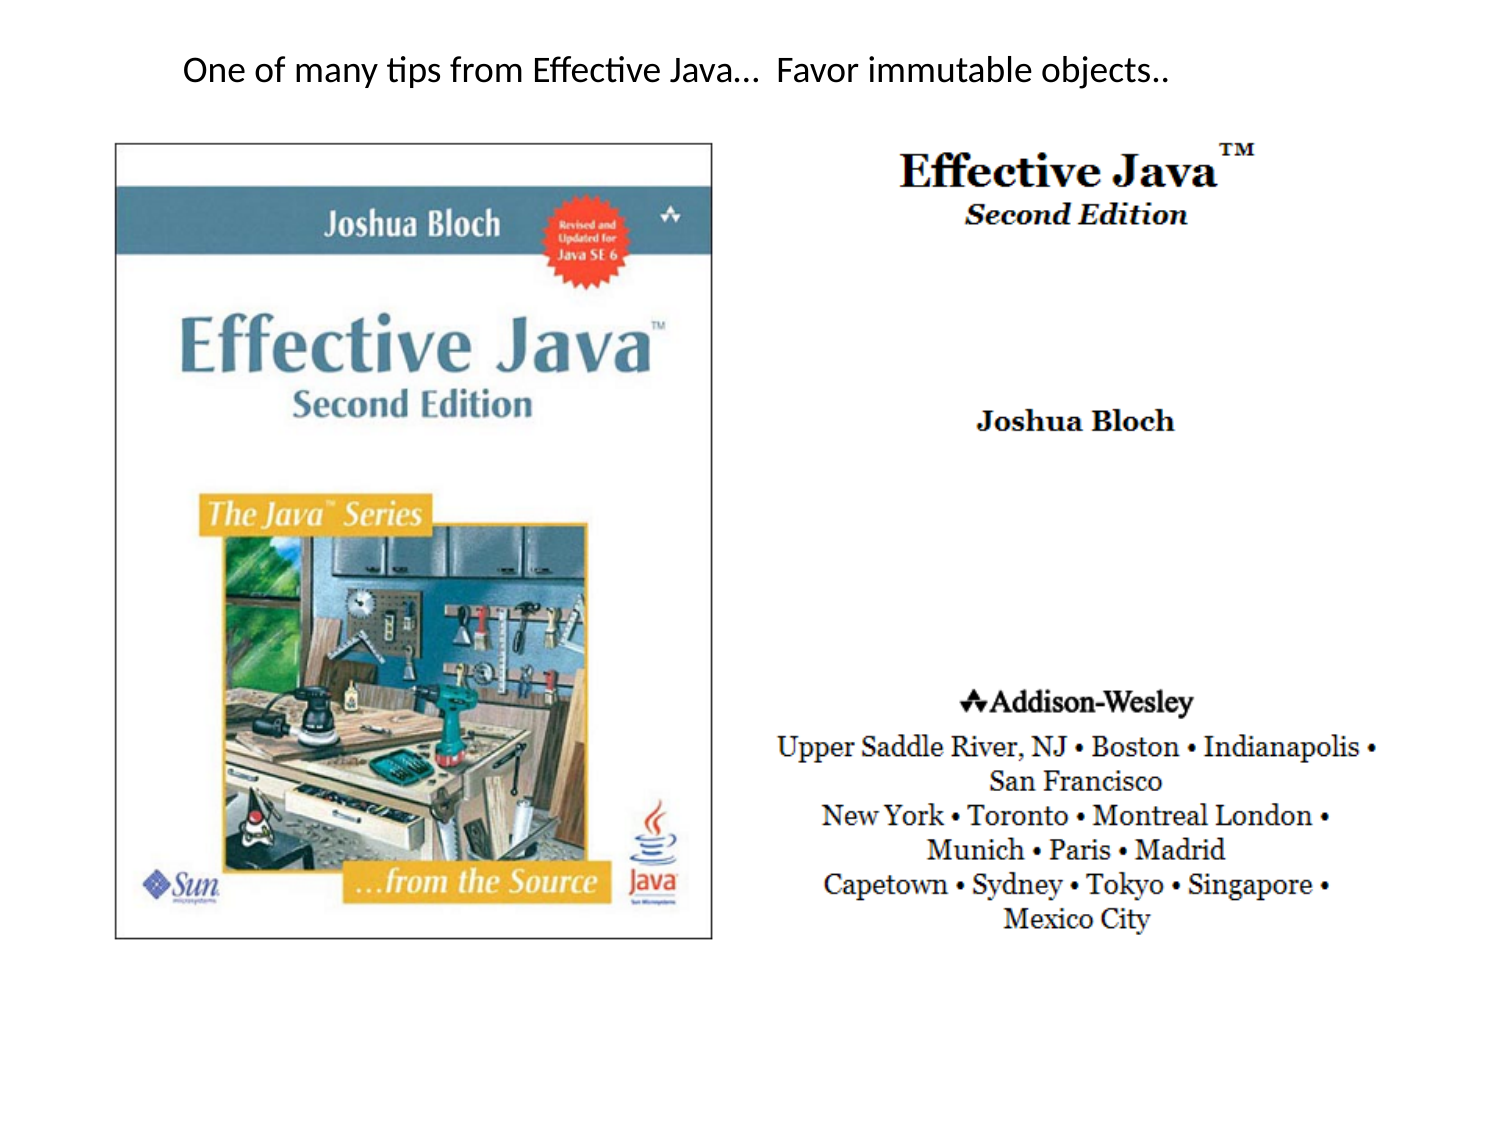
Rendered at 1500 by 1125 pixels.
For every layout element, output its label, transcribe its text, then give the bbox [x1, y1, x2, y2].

text_box One of many tips from Effective Java… Favor immutable objects.. [168, 37, 1187, 85]
picture [37, 87, 1443, 985]
